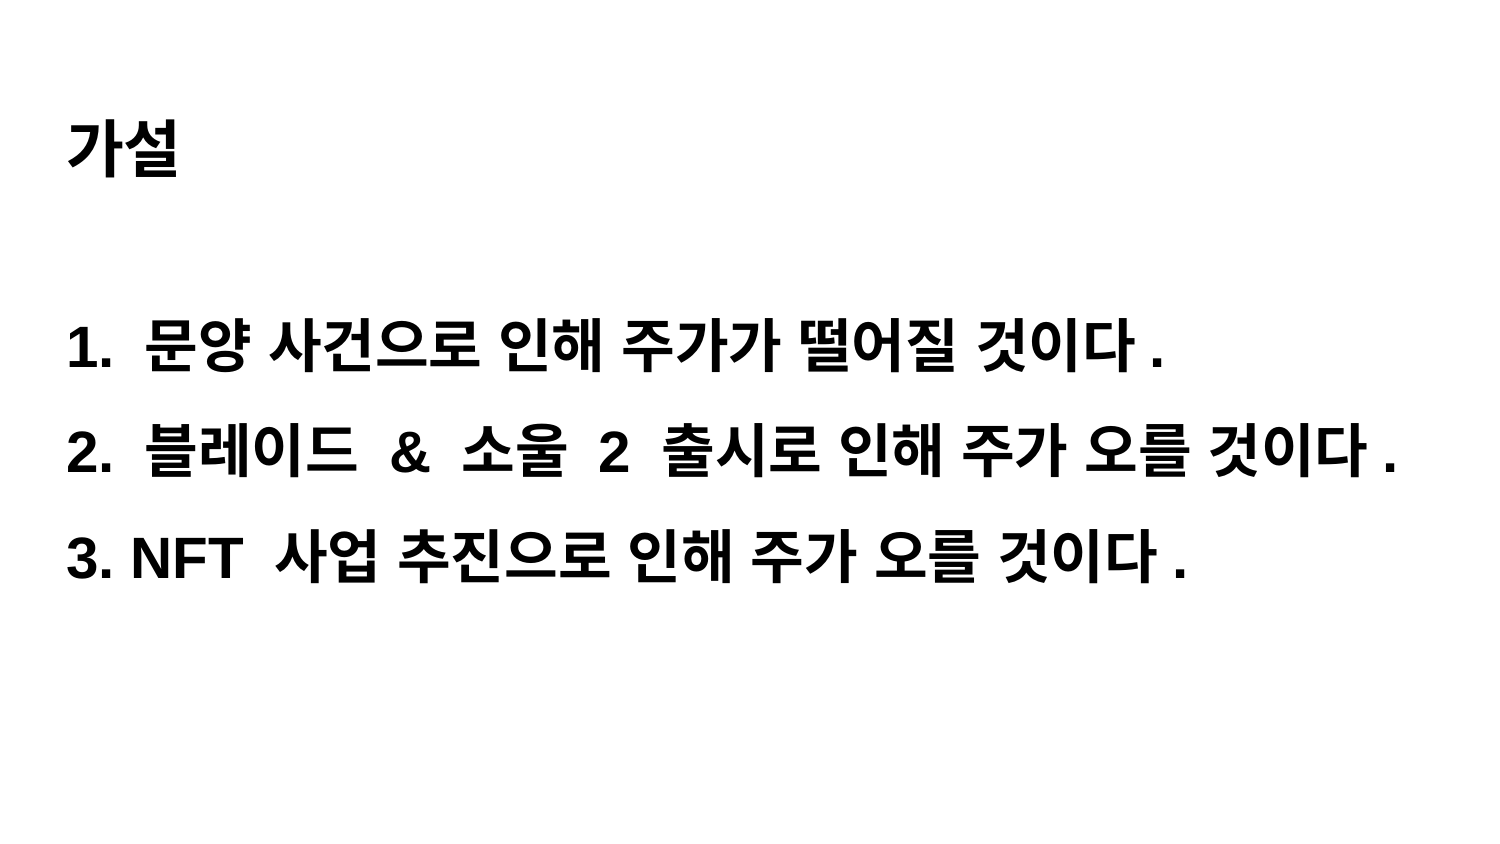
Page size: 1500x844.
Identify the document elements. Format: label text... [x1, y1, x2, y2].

title 가설 [51, 95, 1449, 189]
list 1. 문양 사건으로 인해 주가가 떨어질 것이다. 2. 블레이드 & 소울 2 출시로 인해 주가 오를 것이다. 3. NFT 사업 추진으로 인해 주가 오를 것이다. [51, 189, 1449, 750]
